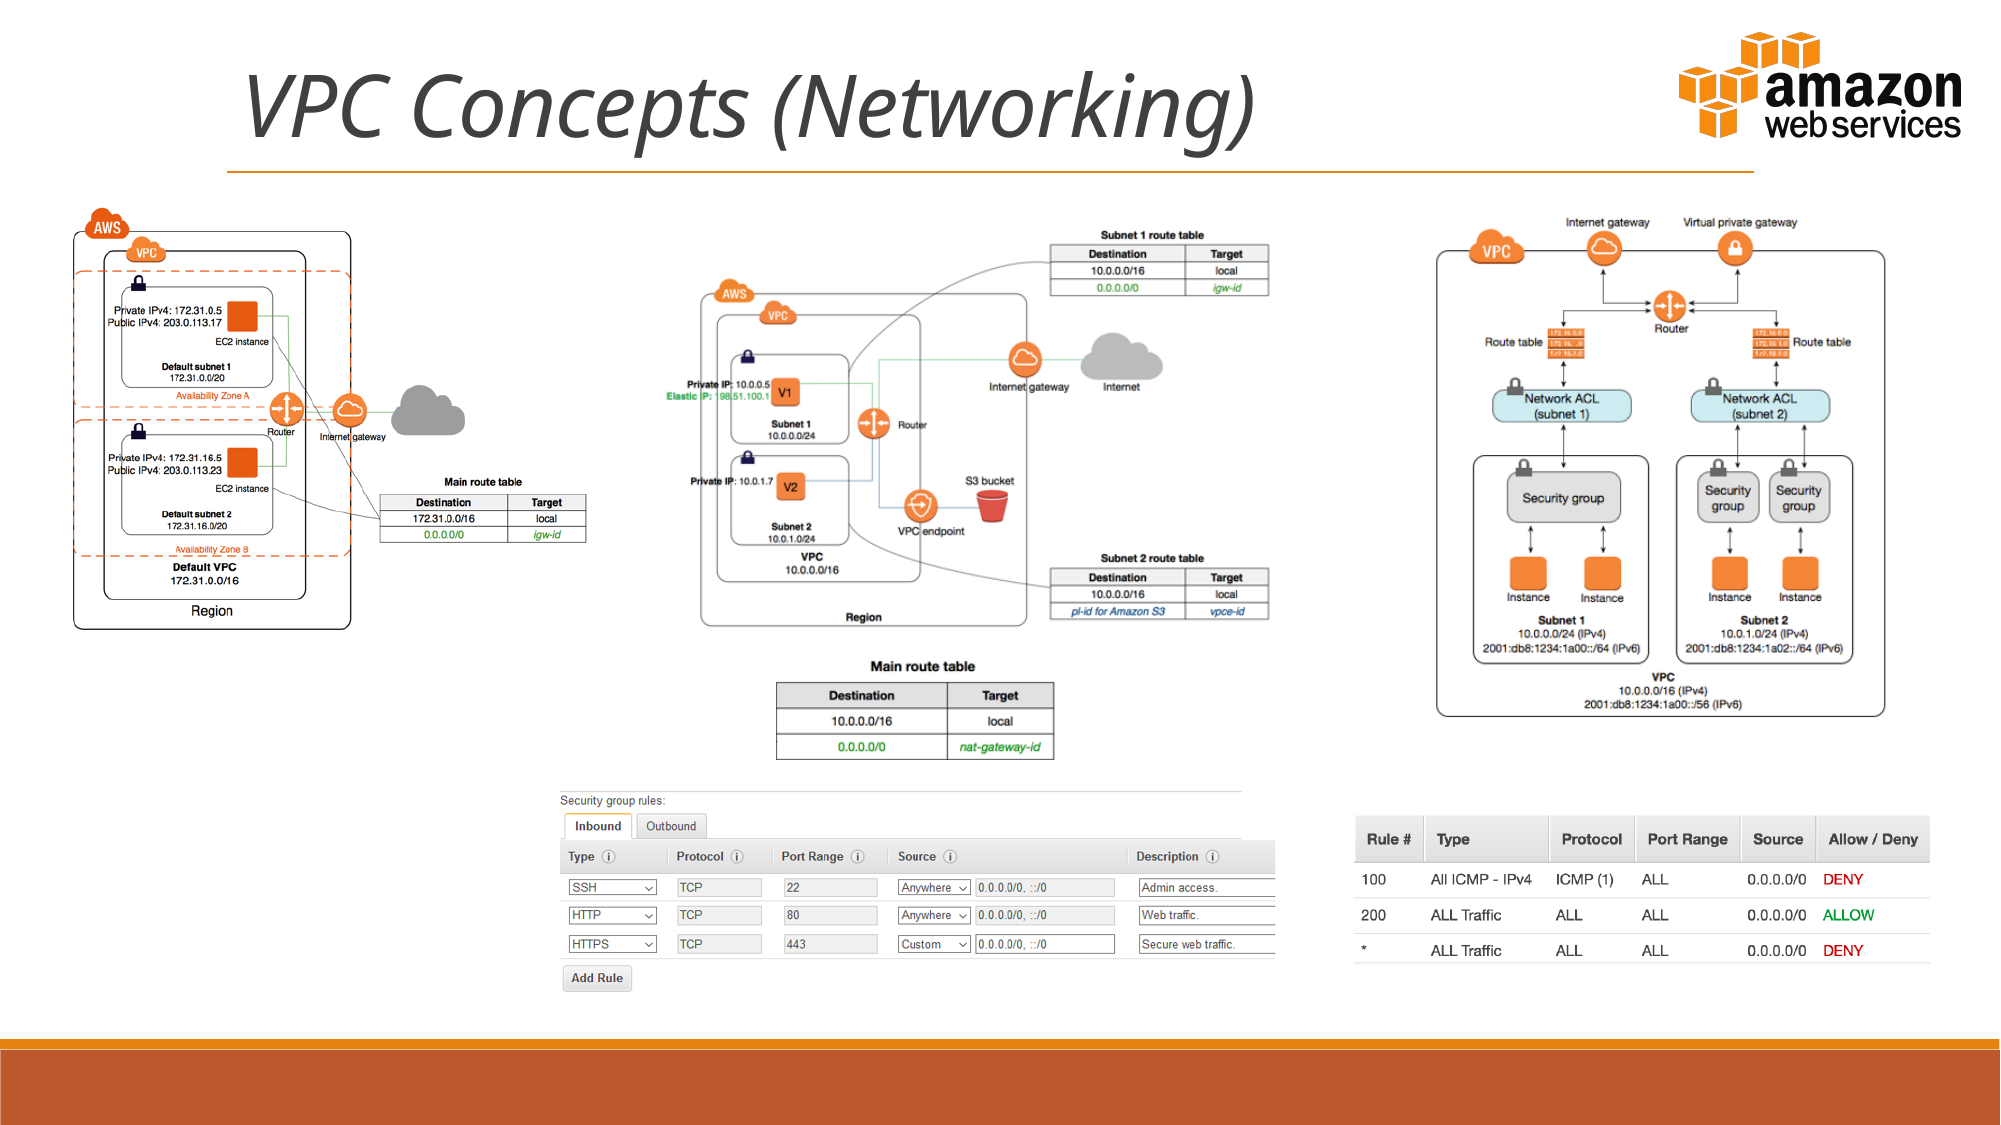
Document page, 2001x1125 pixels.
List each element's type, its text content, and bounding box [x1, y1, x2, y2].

picture [663, 222, 1282, 634]
picture [57, 196, 600, 652]
title VPC Concepts (Networking) [226, 58, 1604, 163]
picture [1354, 813, 1934, 966]
picture [1416, 203, 1924, 748]
picture [1679, 31, 1962, 139]
picture [775, 659, 1056, 761]
picture [550, 785, 1282, 1001]
